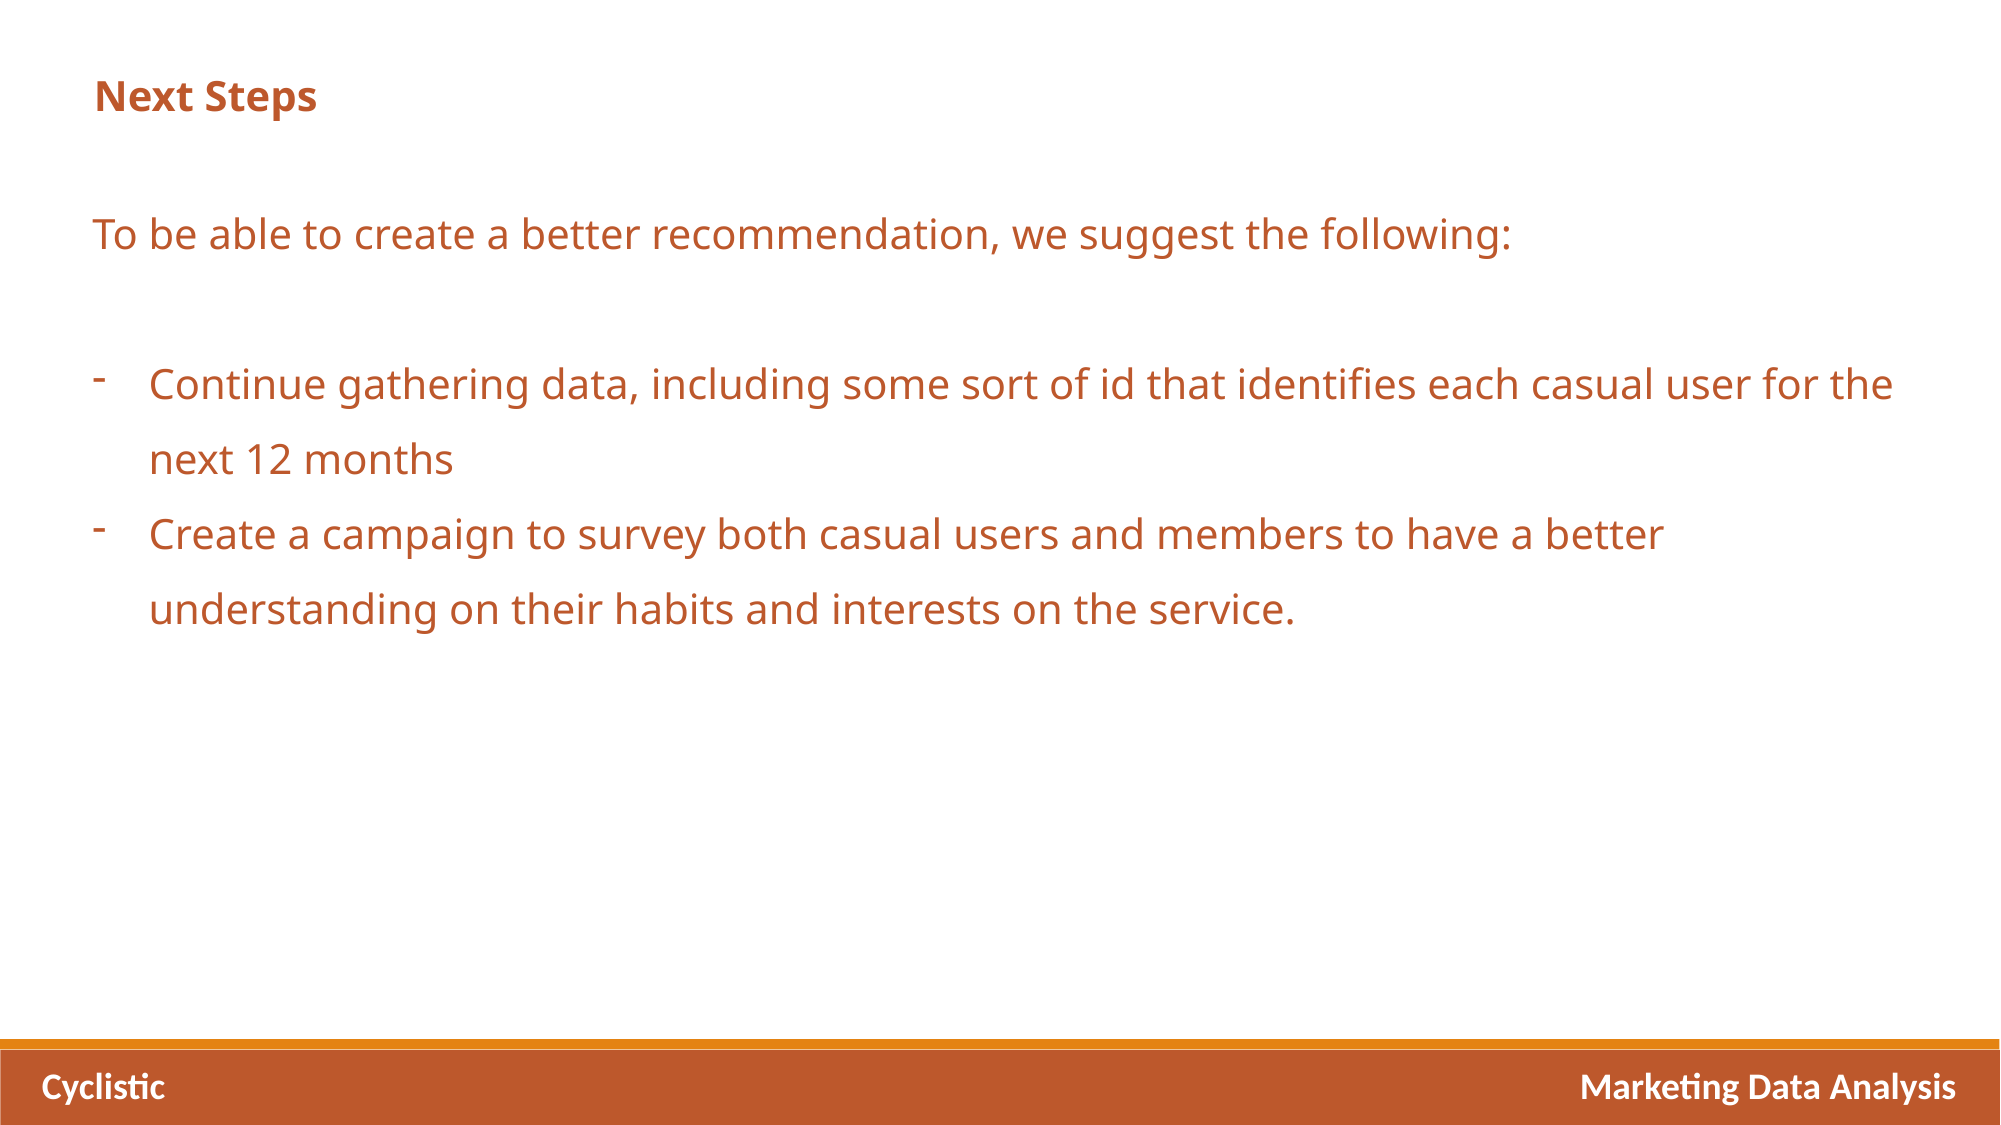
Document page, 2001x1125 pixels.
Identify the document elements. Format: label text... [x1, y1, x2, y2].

text_box Cyclistic [27, 1054, 181, 1115]
text_box To be able to create a better recommendation, we suggest the following: Continue gathering data, including some sort of id that identifies each casual user for the next 12 months Create a campaign to survey both casual users and members to have a better understanding on their habits and interests on the service. [77, 175, 1925, 640]
text_box Marketing Data Analysis [1564, 1054, 1972, 1115]
text_box Next Steps [79, 62, 333, 127]
